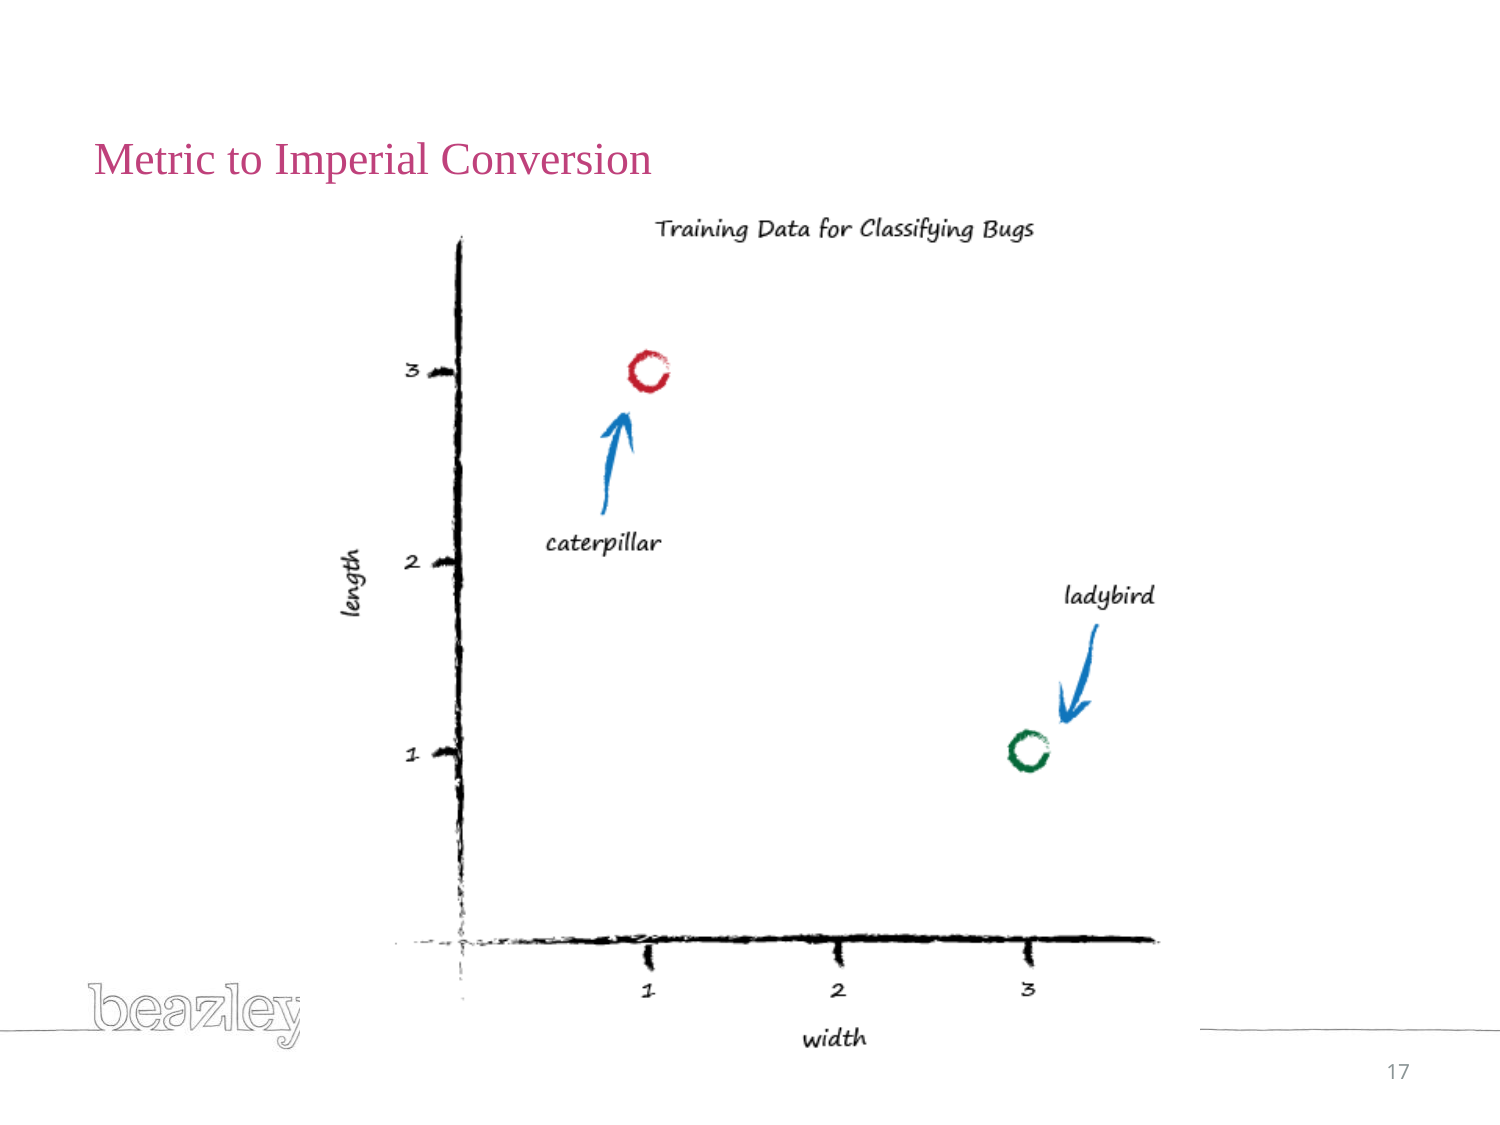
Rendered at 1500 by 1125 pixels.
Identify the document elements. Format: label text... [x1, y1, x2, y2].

text_box Metric to Imperial Conversion [93, 128, 1407, 188]
slide_number 17 [1074, 1042, 1425, 1103]
picture [0, 187, 1500, 1125]
